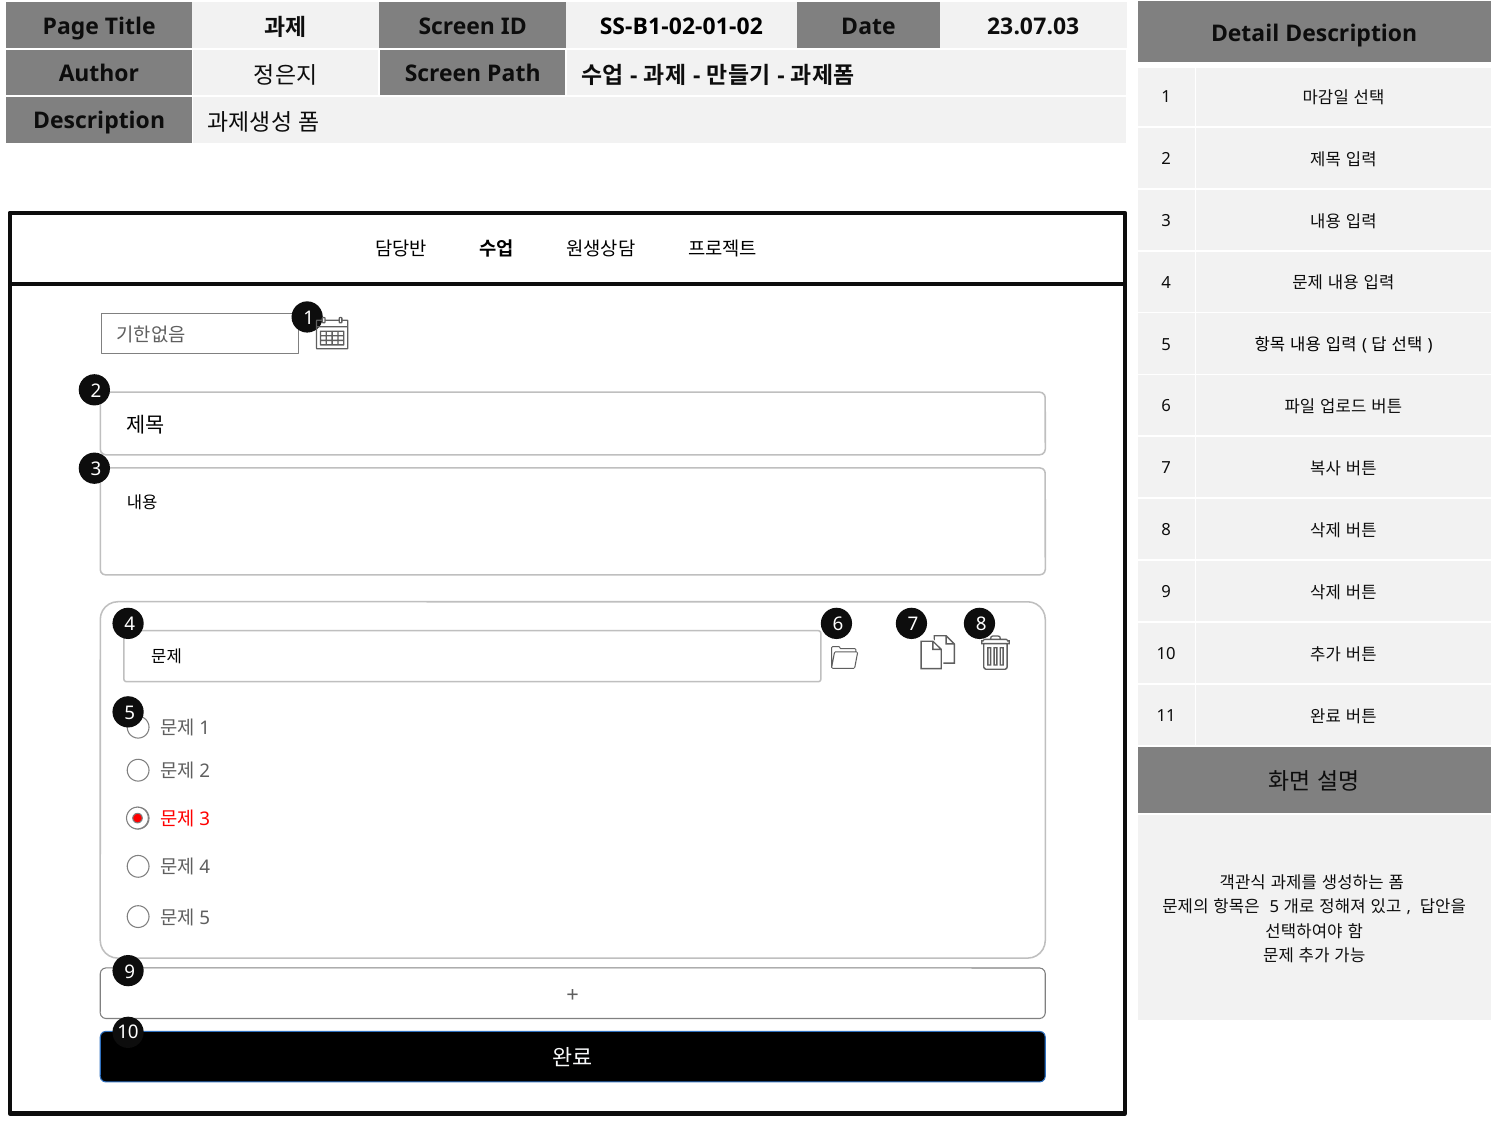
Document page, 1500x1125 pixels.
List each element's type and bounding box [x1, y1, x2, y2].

table_cell [6, 50, 192, 95]
table_cell [1138, 685, 1195, 745]
table_cell [1138, 252, 1195, 312]
table_cell [193, 97, 1126, 143]
table_cell [1196, 561, 1491, 621]
table_cell [380, 50, 565, 95]
table_cell [1138, 561, 1195, 621]
table_cell [1138, 815, 1491, 1020]
table_cell [1196, 190, 1491, 250]
table_cell [567, 50, 1126, 95]
table_cell [1138, 437, 1195, 497]
table_cell [1138, 128, 1195, 188]
table_cell [1196, 313, 1491, 374]
text_box [8, 211, 1127, 1116]
table_cell [1196, 128, 1491, 188]
table_cell [1196, 685, 1491, 745]
table_header [1138, 1, 1491, 62]
table_cell [1138, 747, 1491, 813]
table_cell [193, 50, 378, 95]
table_cell [1196, 375, 1491, 435]
table_cell [1138, 68, 1195, 126]
table_cell [1138, 499, 1195, 559]
table_cell [1196, 623, 1491, 683]
table_cell [1138, 623, 1195, 683]
table_header [6, 2, 1127, 48]
table_cell [1138, 313, 1195, 374]
table_cell [6, 97, 192, 143]
table_cell [1196, 252, 1491, 312]
table_cell [1196, 499, 1491, 559]
table_cell [1138, 190, 1195, 250]
table_cell [1196, 437, 1491, 497]
table_cell [1138, 375, 1195, 435]
table_cell [1196, 68, 1491, 126]
